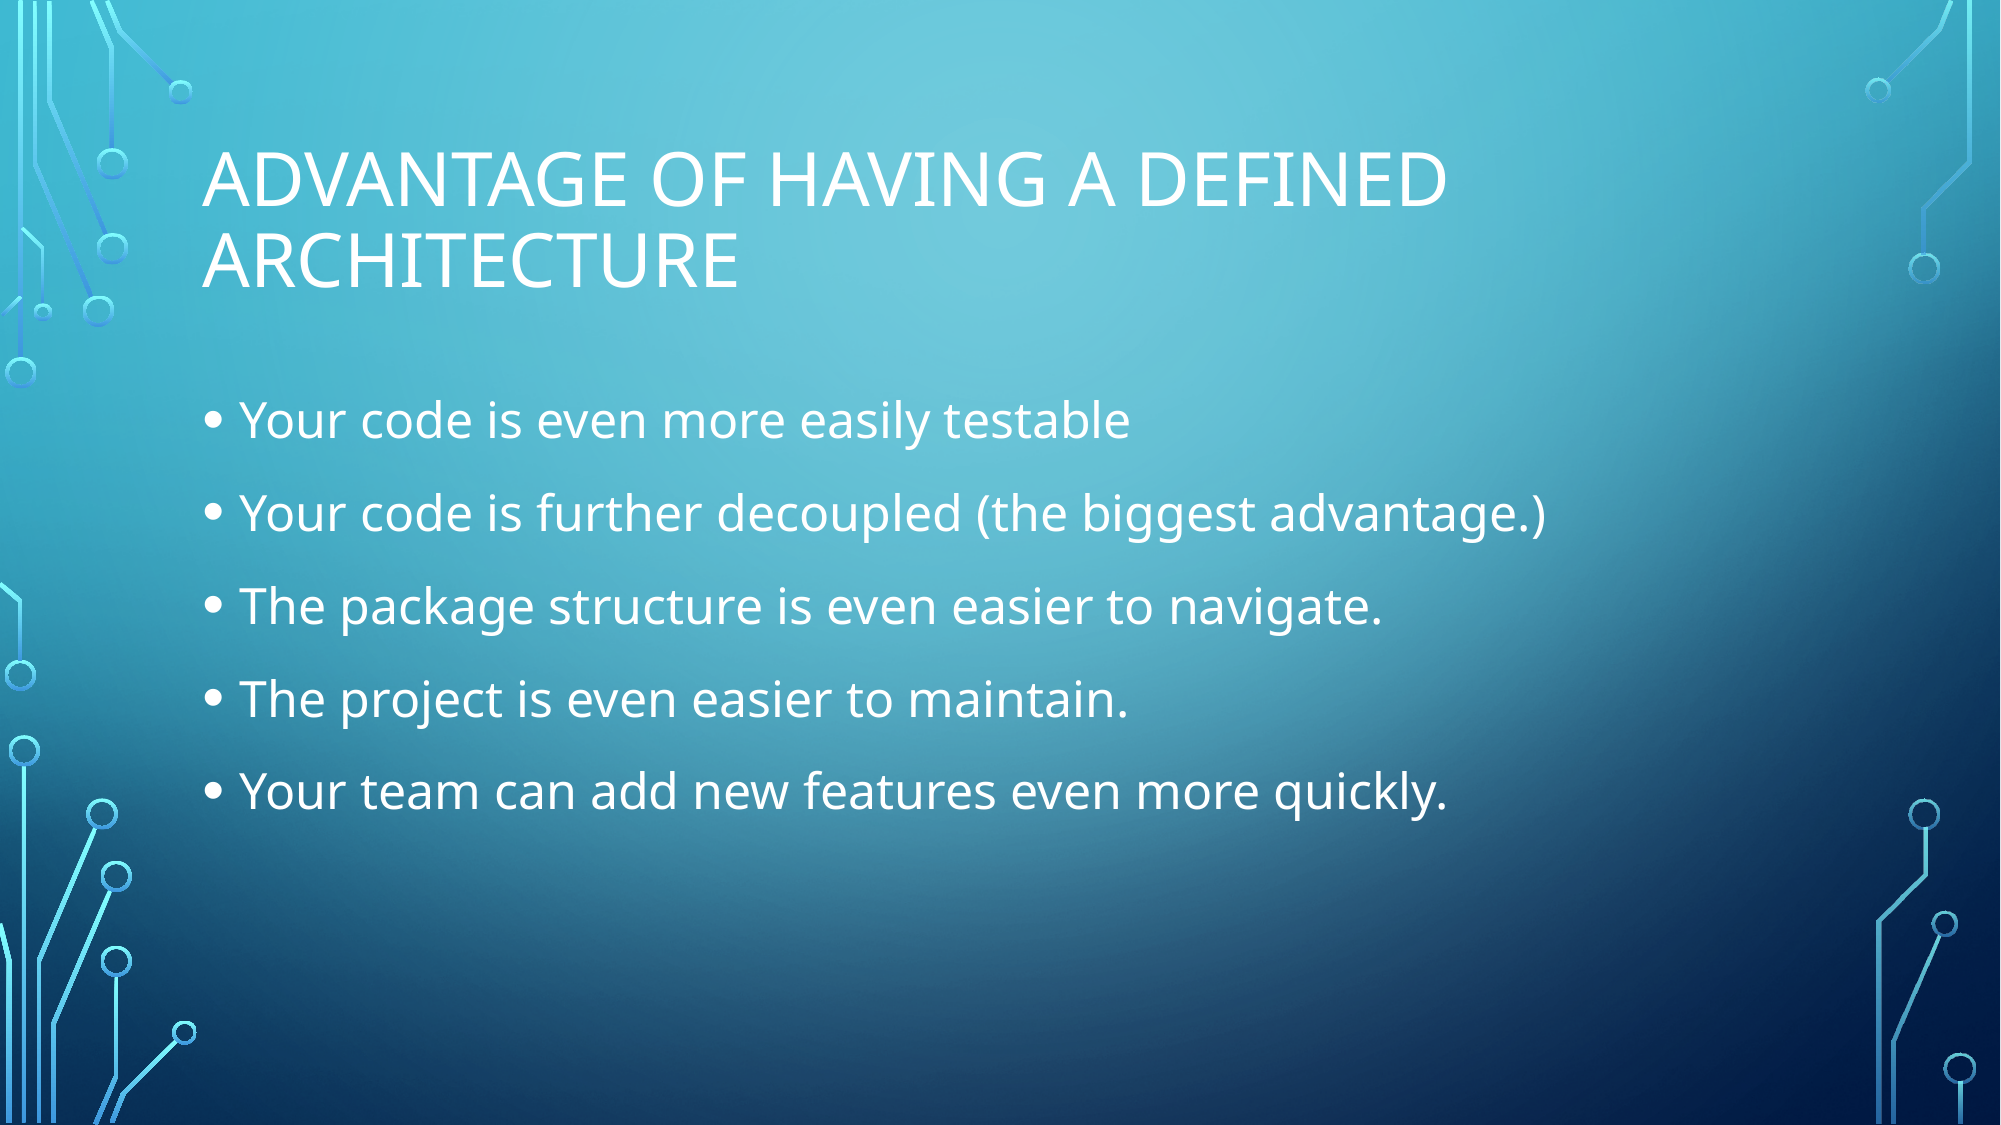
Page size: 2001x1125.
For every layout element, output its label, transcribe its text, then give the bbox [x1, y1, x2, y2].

list Your code is even more easily testable Your code is further decoupled (the biggest advantage.) The package structure is even easier to navigate. The project is even easier to maintain. Your team can add new features even more quickly. [187, 369, 1813, 950]
title Advantage of having a defined architecture [187, 101, 1813, 344]
